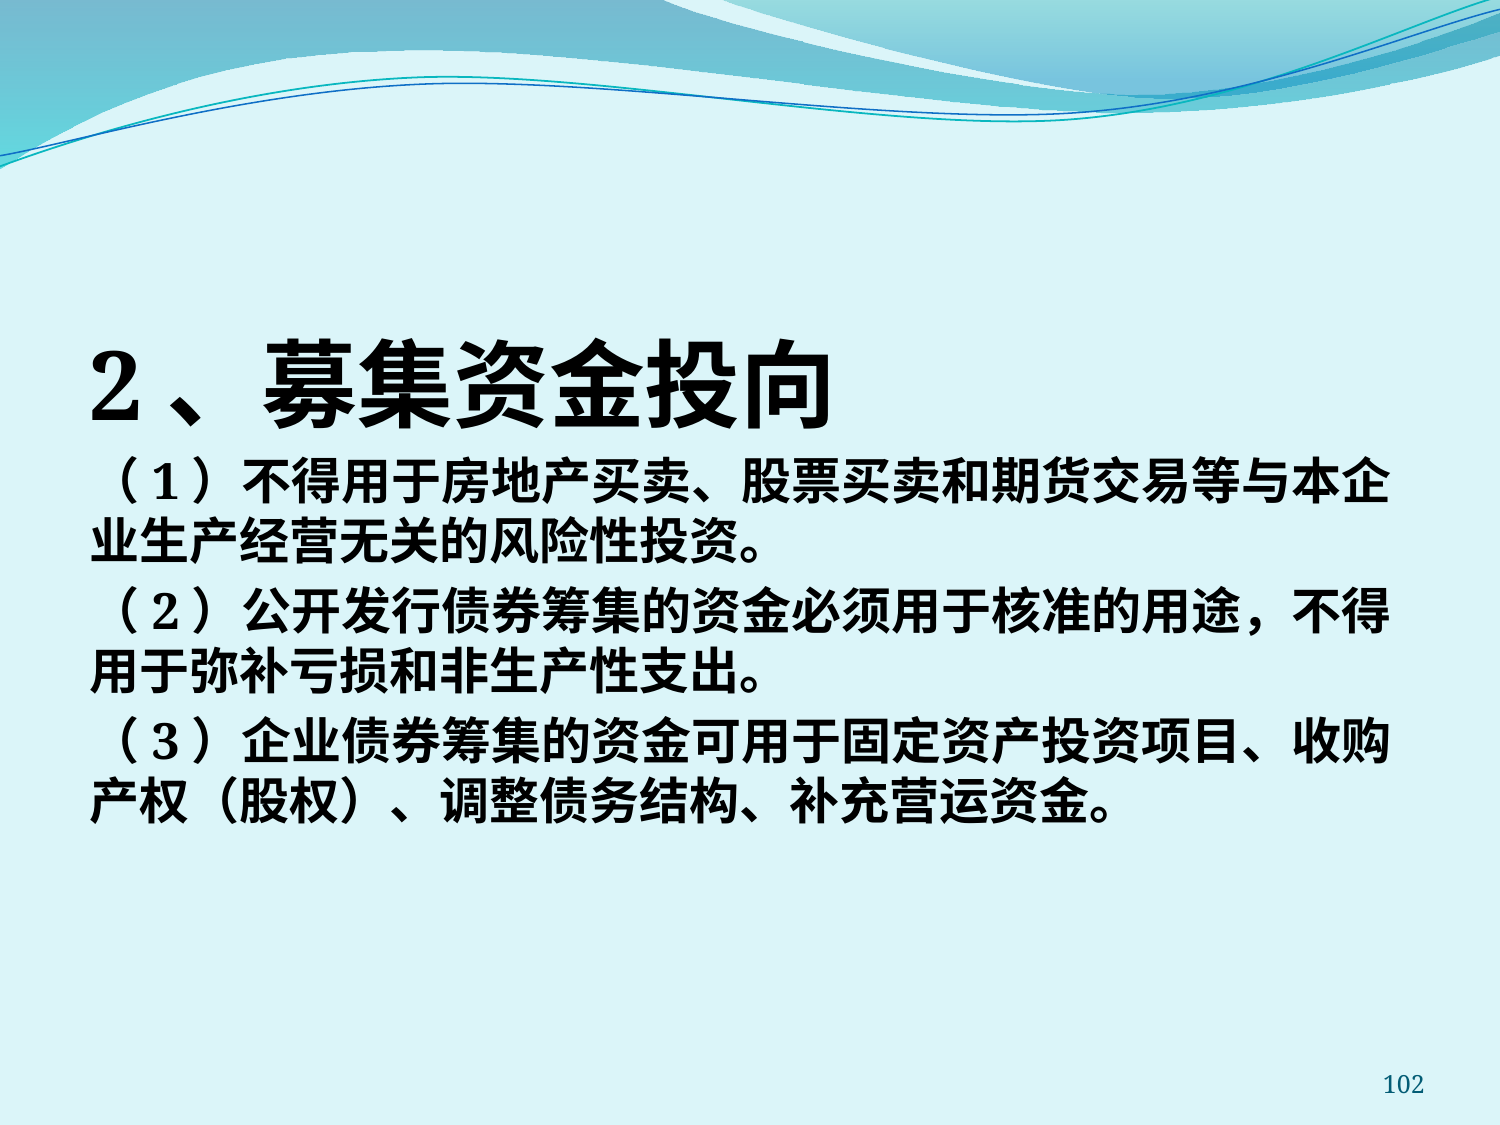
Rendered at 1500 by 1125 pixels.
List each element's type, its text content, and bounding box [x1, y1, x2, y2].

slide_number 102 [1299, 1042, 1425, 1103]
list 2、募集资金投向 （1）不得用于房地产买卖、股票买卖和期货交易等与本企业生产经营无关的风险性投资。 （2）公开发行债券筹集的资金必须用于核准的用途，不得用于弥补亏损和非生产性支出。 （3）企业债券筹集的资金可用于固定资产投资项目、收购产权（股权）、调整债务结构、补充营运资金。 [75, 317, 1425, 1038]
